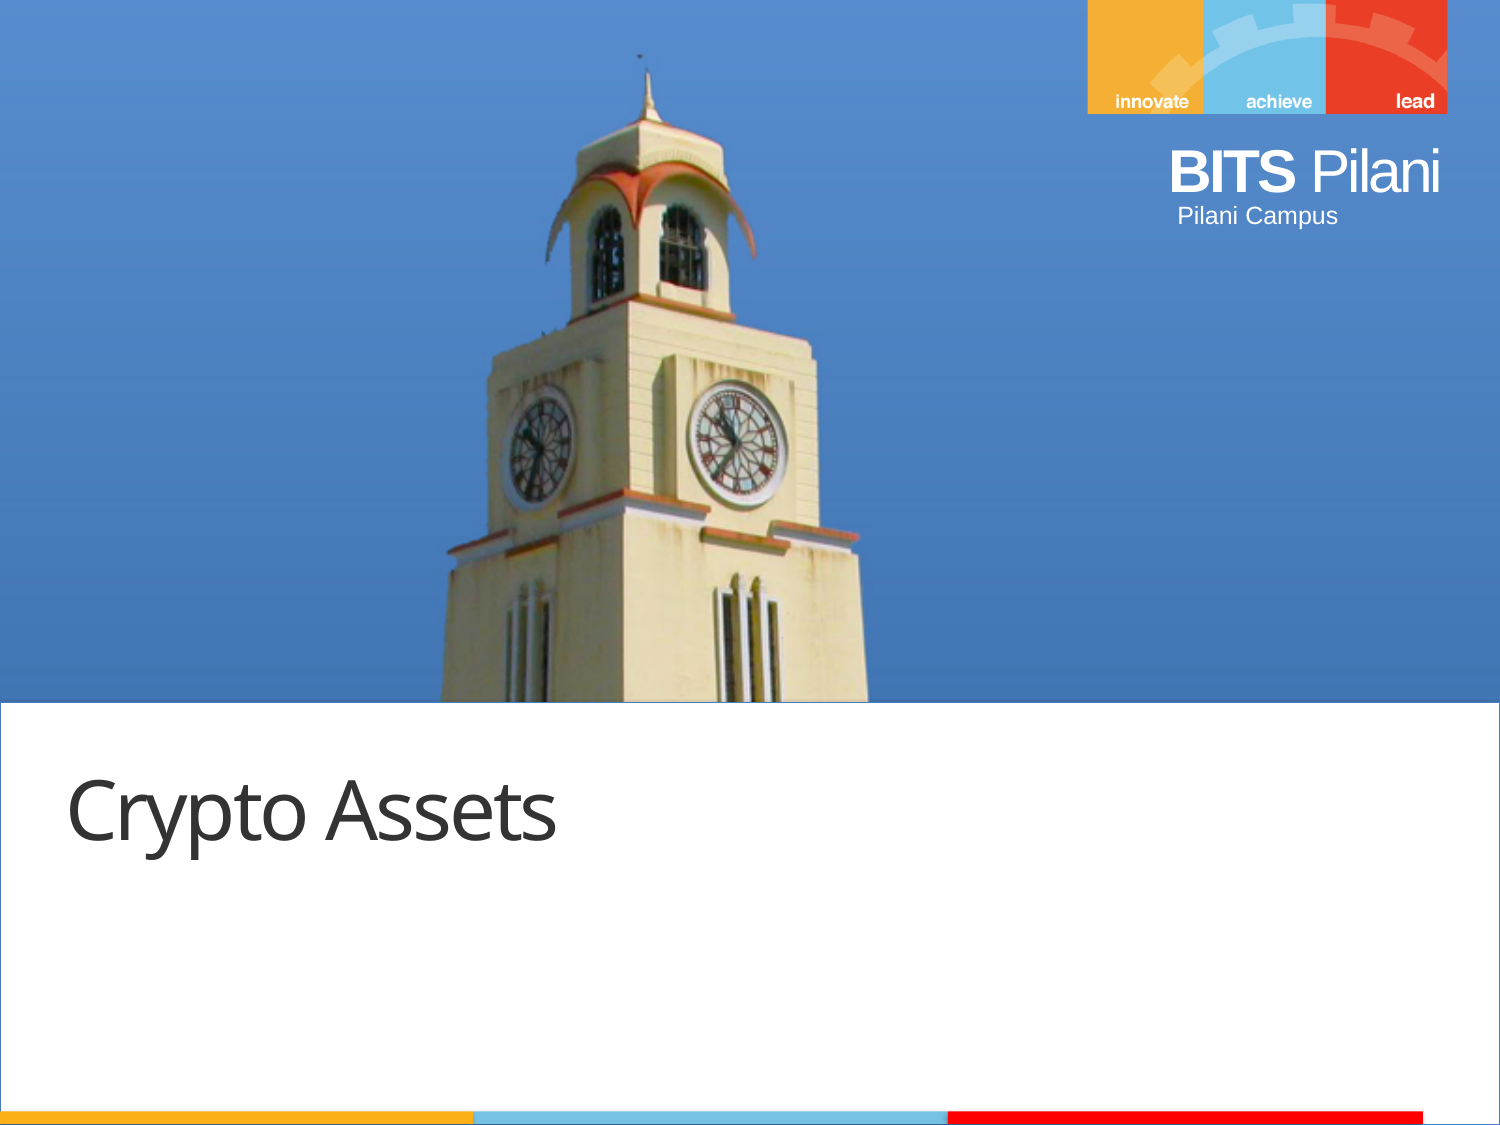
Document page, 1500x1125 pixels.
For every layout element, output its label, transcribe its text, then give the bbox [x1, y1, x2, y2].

picture [0, 0, 1500, 702]
list Crypto Assets [50, 762, 1438, 1025]
